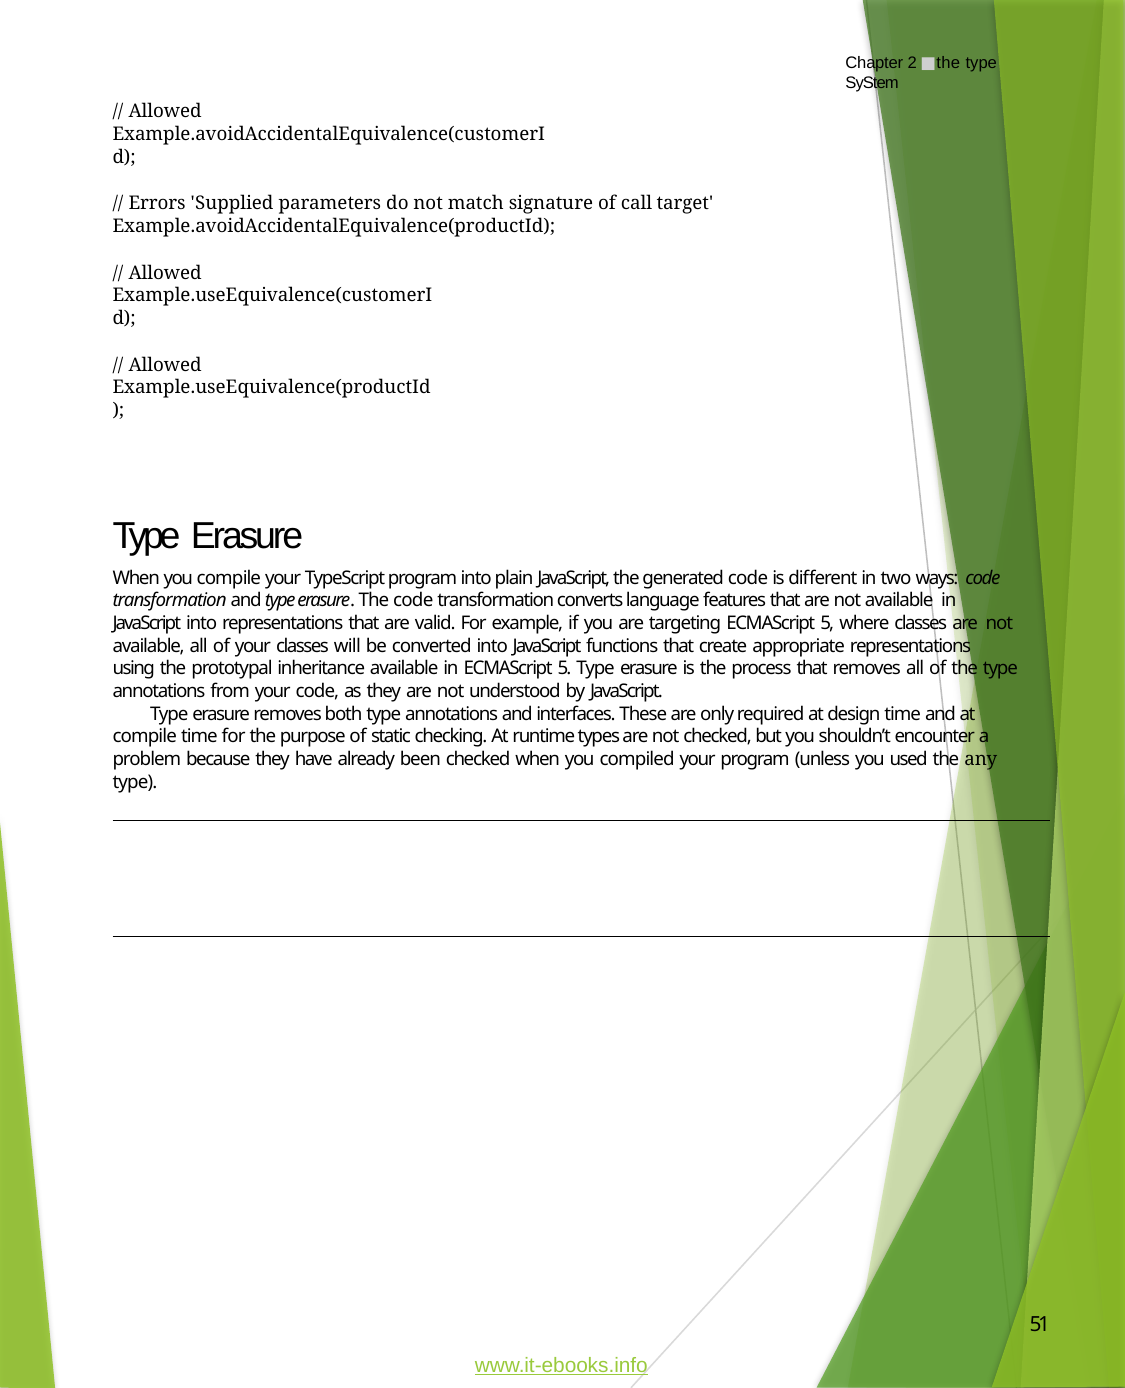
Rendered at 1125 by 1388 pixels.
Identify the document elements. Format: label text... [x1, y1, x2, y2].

text_box 51 [1027, 1311, 1052, 1336]
text_box // Allowed Example.avoidAccidentalEquivalence(customerId); // Errors 'Supplied parameters do not match signature of call target' Example.avoidAccidentalEquivalence(productId); // Allowed Example.useEquivalence(customerId); // Allowed Example.useEquivalence(productId); Type Erasure When you compile your TypeScript program into plain JavaScript, the generated code is different in two ways: code transformation and type erasure. The code transformation converts language features that are not available in JavaScript into representations that are valid. For example, if you are targeting ECMAScript 5, where classes are not available, all of your classes will be converted into JavaScript functions that create appropriate representations using the prototypal inheritance available in ECMAScript 5. Type erasure is the process that removes all of the type annotations from your code, as they are not understood by JavaScript. Type erasure removes both type annotations and interfaces. These are only required at design time and at compile time for the purpose of static checking. At runtime types are not checked, but you shouldn’t encounter a problem because they have already been checked when you compiled your program (unless you used the any type). [110, 97, 1039, 792]
text_box www.it-ebooks.info [472, 1351, 652, 1377]
text_box Chapter 2 ■ the type SyStem [843, 49, 1053, 92]
